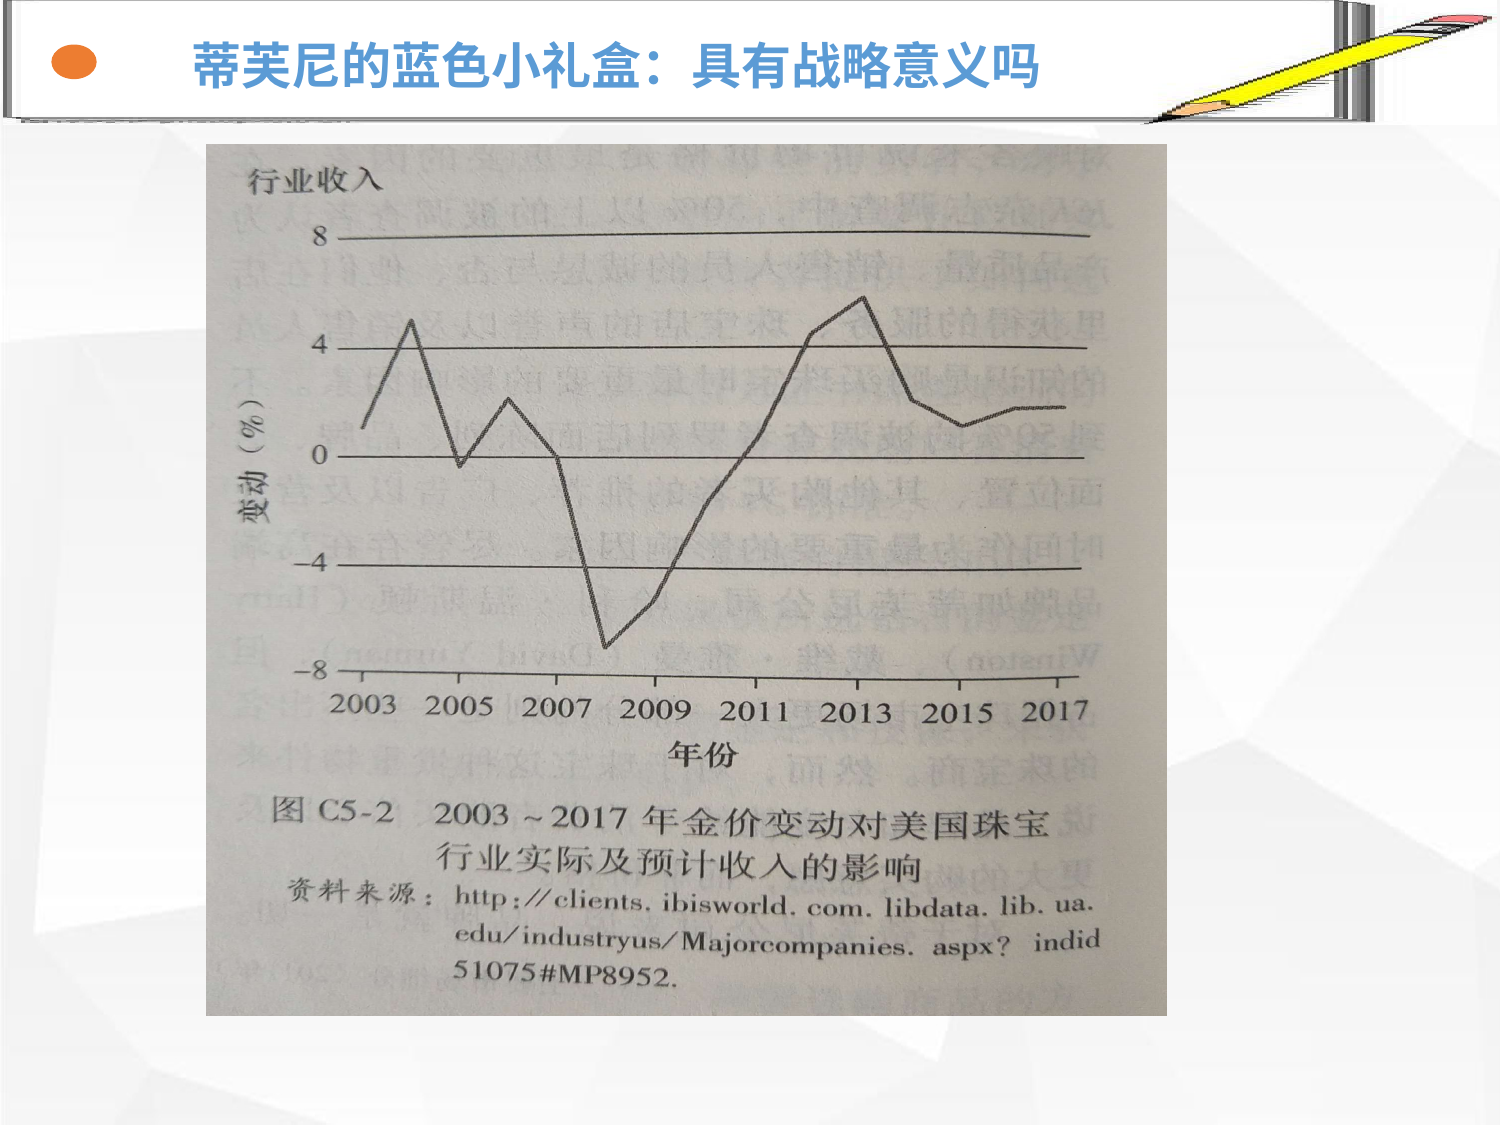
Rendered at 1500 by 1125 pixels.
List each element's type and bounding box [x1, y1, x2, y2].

text_box [3, 0, 1497, 125]
picture [0, 0, 1500, 1125]
